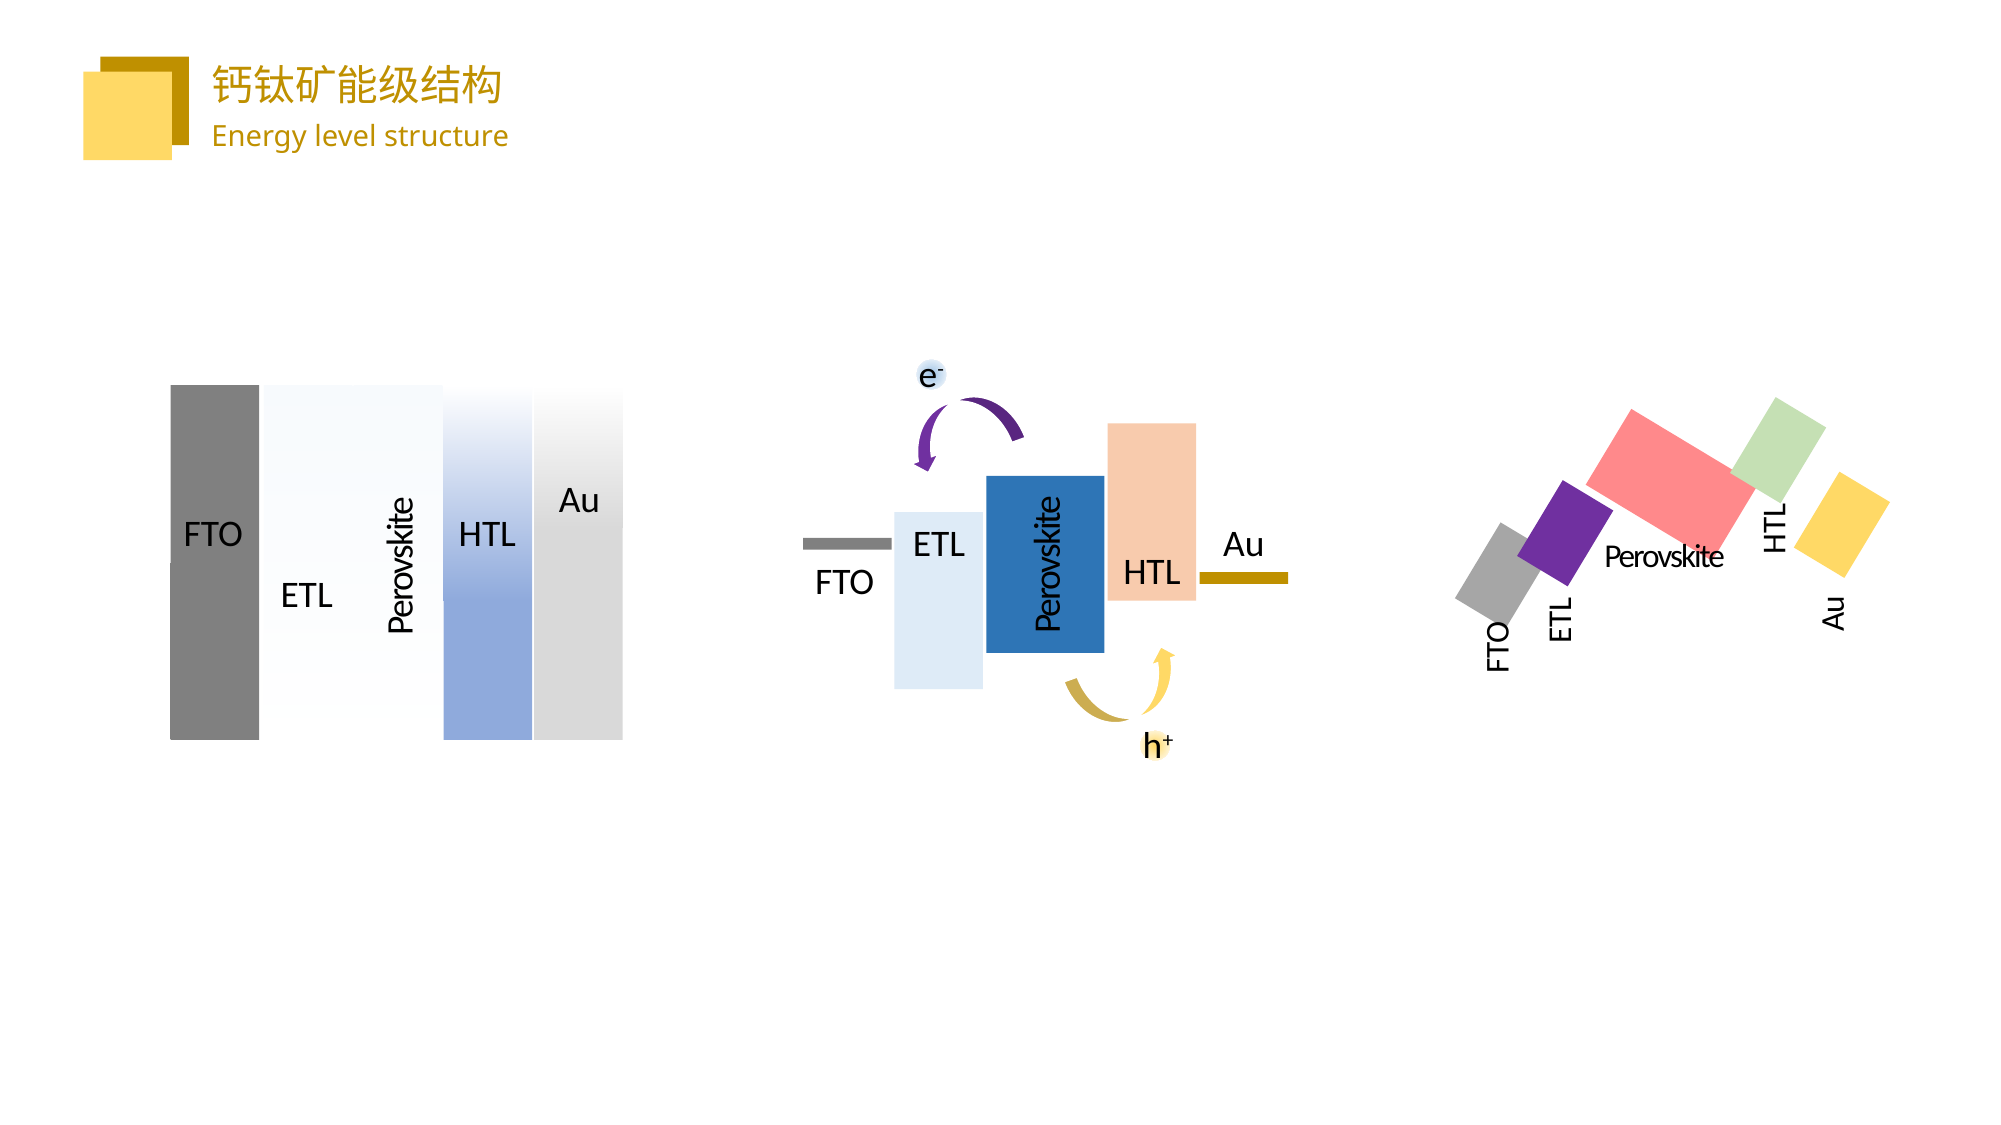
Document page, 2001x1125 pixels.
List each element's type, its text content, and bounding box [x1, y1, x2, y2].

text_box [799, 342, 1289, 775]
text_box [82, 70, 173, 161]
text_box [99, 56, 190, 146]
text_box 钙钛矿能级结构 [196, 51, 768, 116]
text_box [1467, 406, 1872, 690]
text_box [168, 385, 623, 740]
text_box Energy level structure [189, 109, 576, 160]
